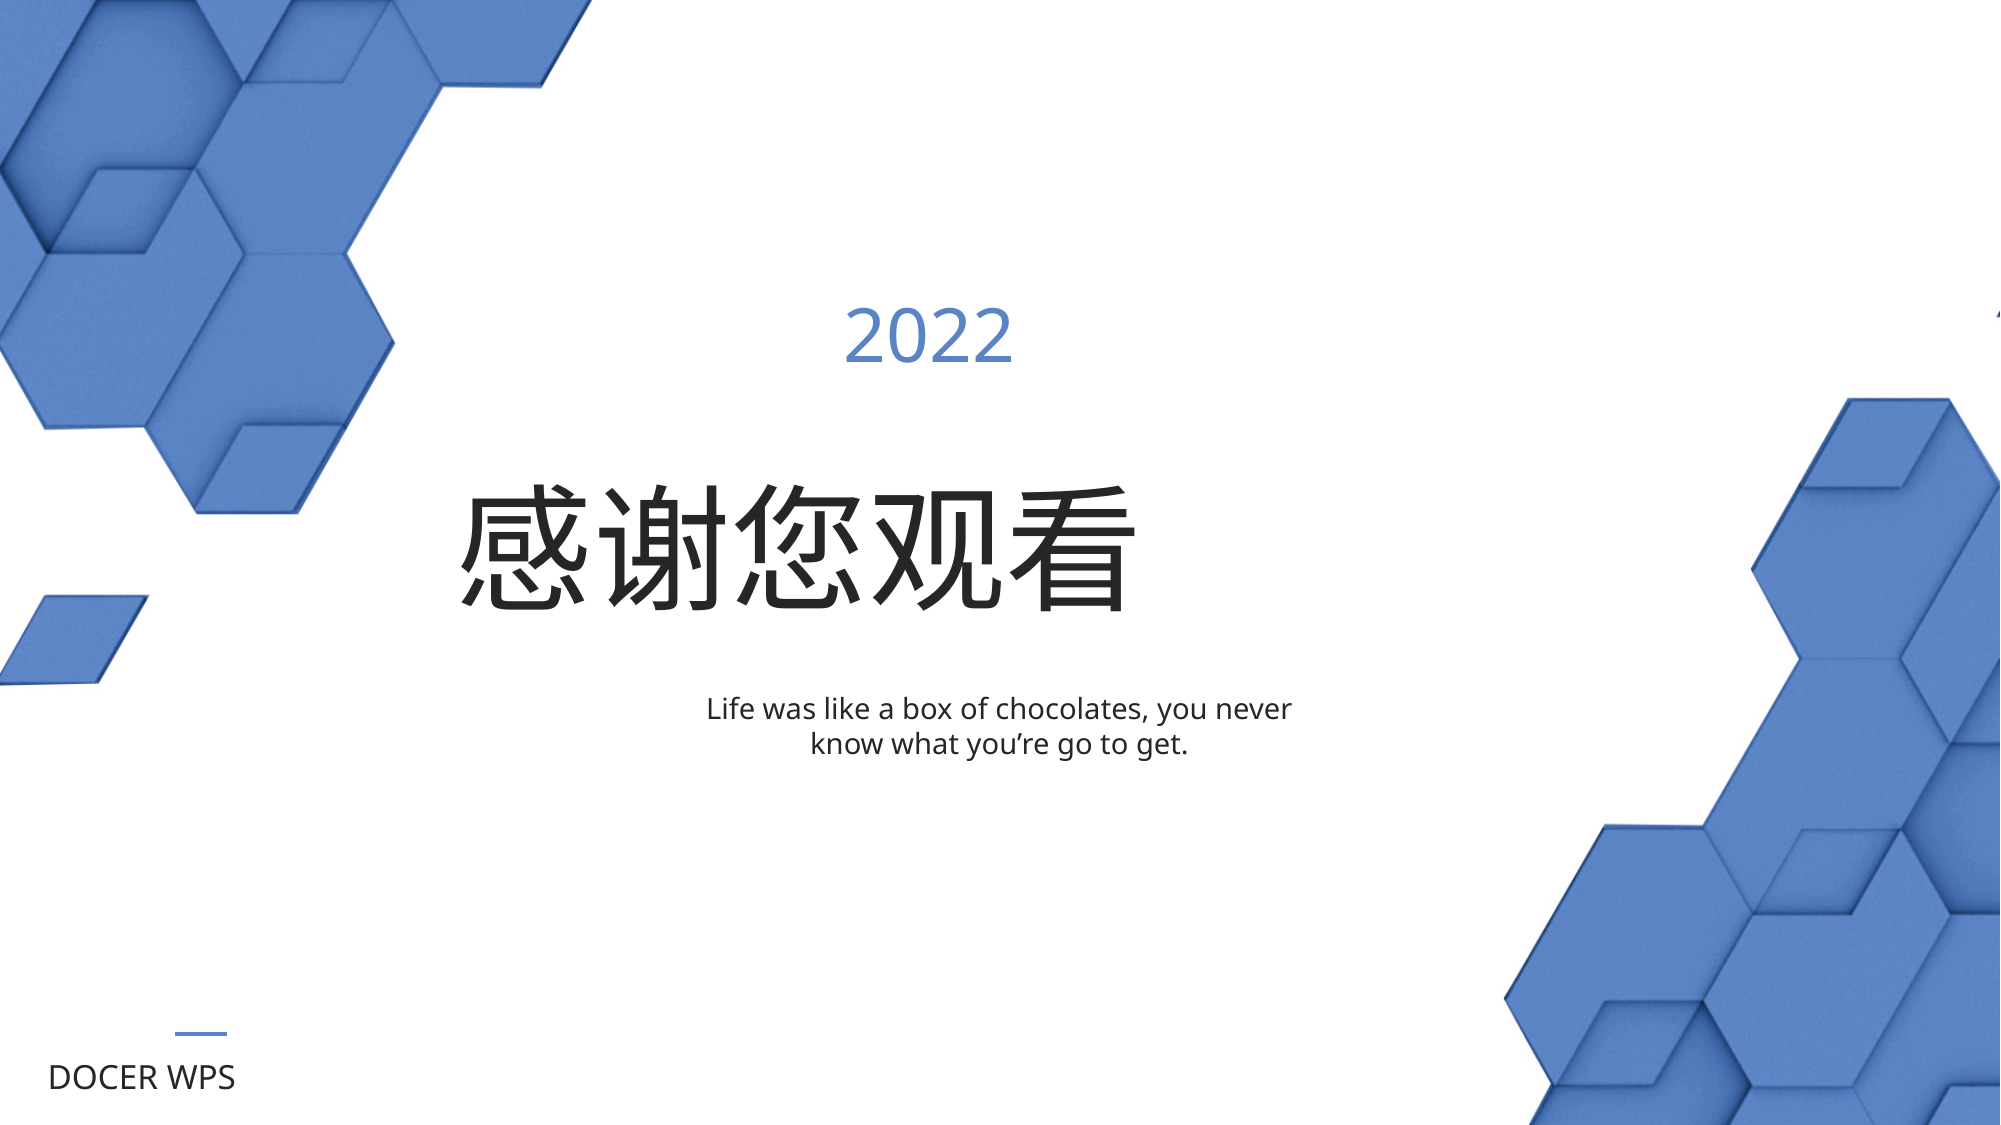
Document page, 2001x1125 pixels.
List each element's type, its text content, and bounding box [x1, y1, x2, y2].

text_box Life was like a box of chocolates, you never know what you’re go to get. [665, 683, 1334, 768]
text_box 感谢您观看 [440, 455, 1560, 635]
text_box 2022 [828, 280, 1171, 386]
text_box DOCER WPS [0, 1048, 251, 1104]
picture [0, 0, 2000, 1125]
